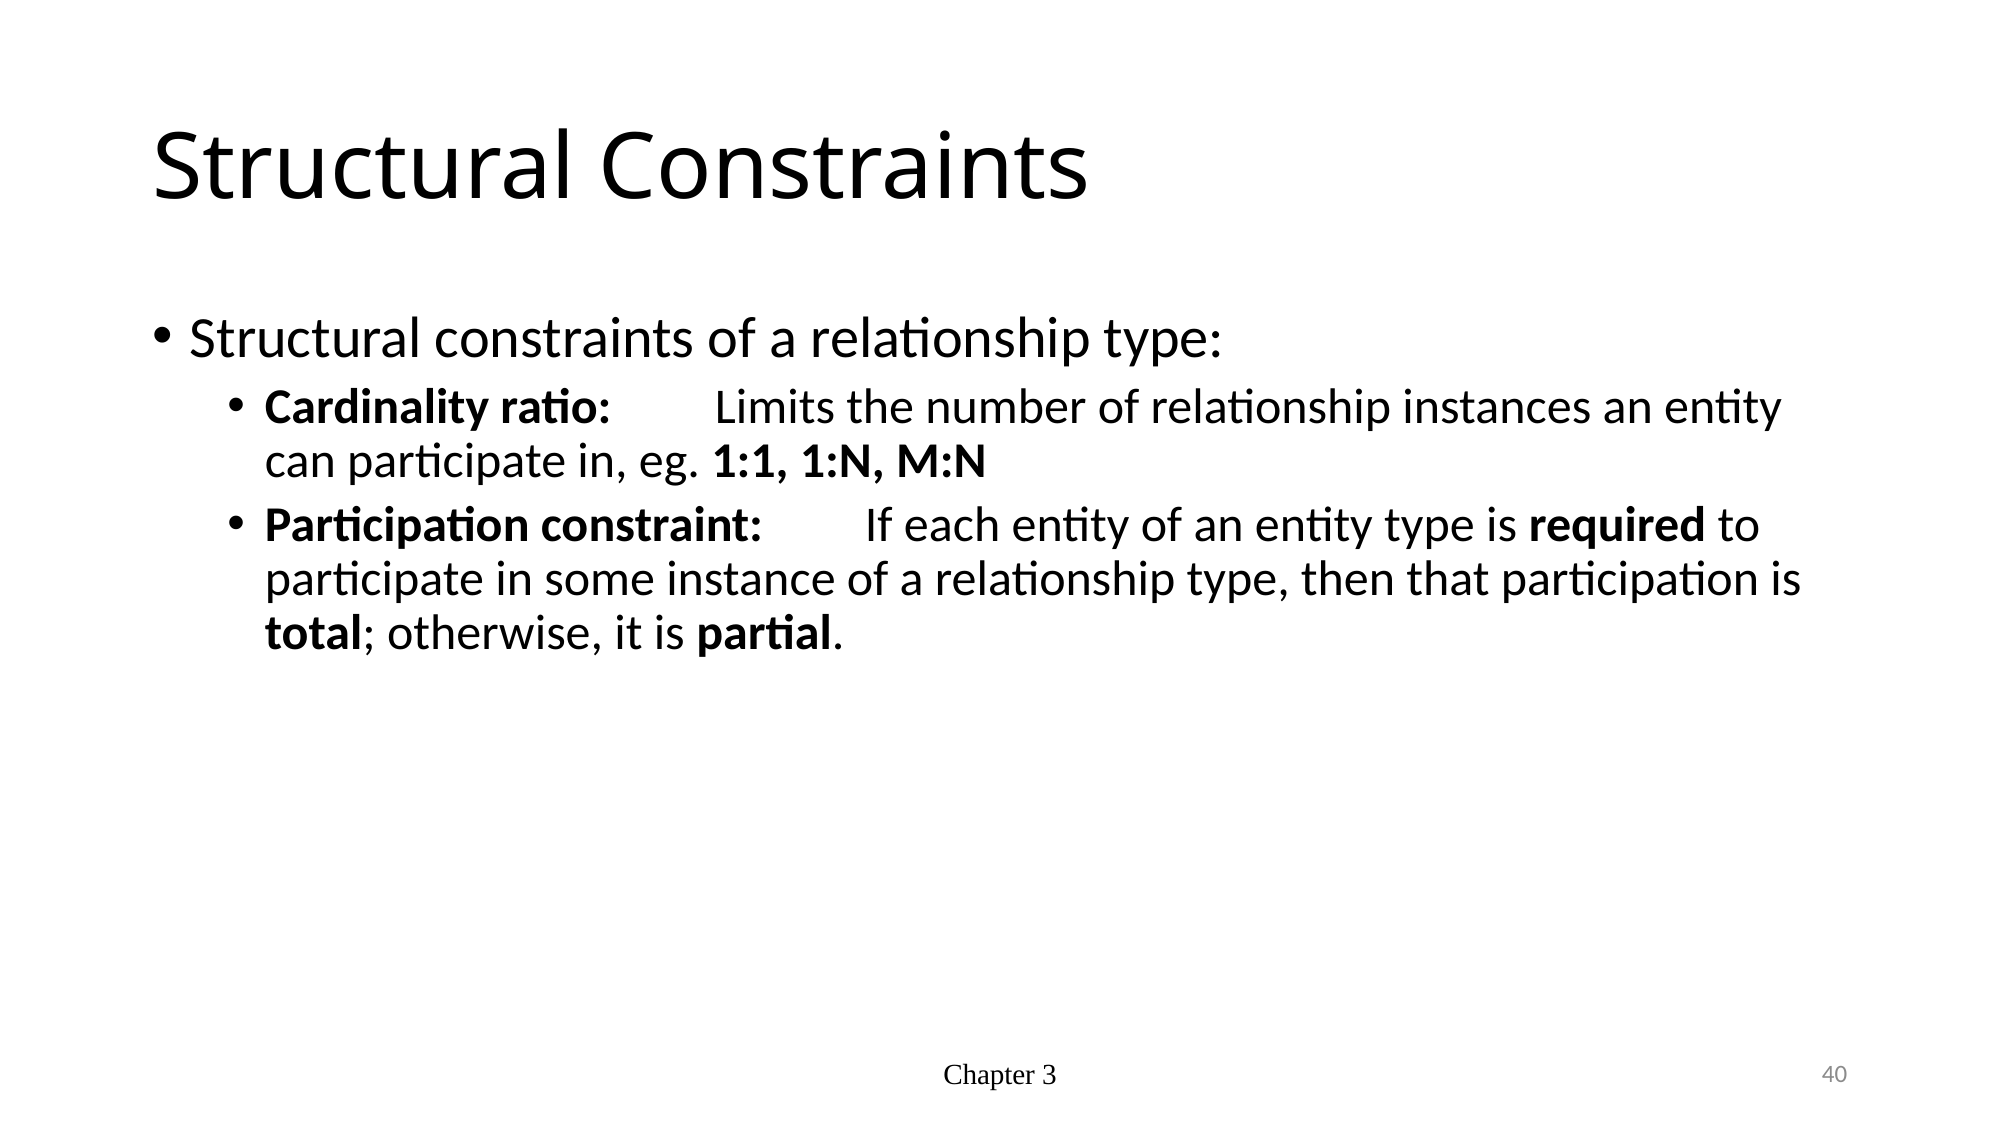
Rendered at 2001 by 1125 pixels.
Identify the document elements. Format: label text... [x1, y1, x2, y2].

footer Chapter 3 [662, 1042, 1338, 1103]
slide_number 40 [1412, 1042, 1863, 1103]
title Structural Constraints [137, 59, 1863, 278]
list Structural constraints of a relationship type: Cardinality ratio: Limits the number of relationship instances an entity can participate in, eg. 1:1, 1:N, M:N Participation constraint: If each entity of an entity type is required to participate in some instance of a relationship type, then that participation is total; otherwise, it is partial. [137, 299, 1863, 1014]
